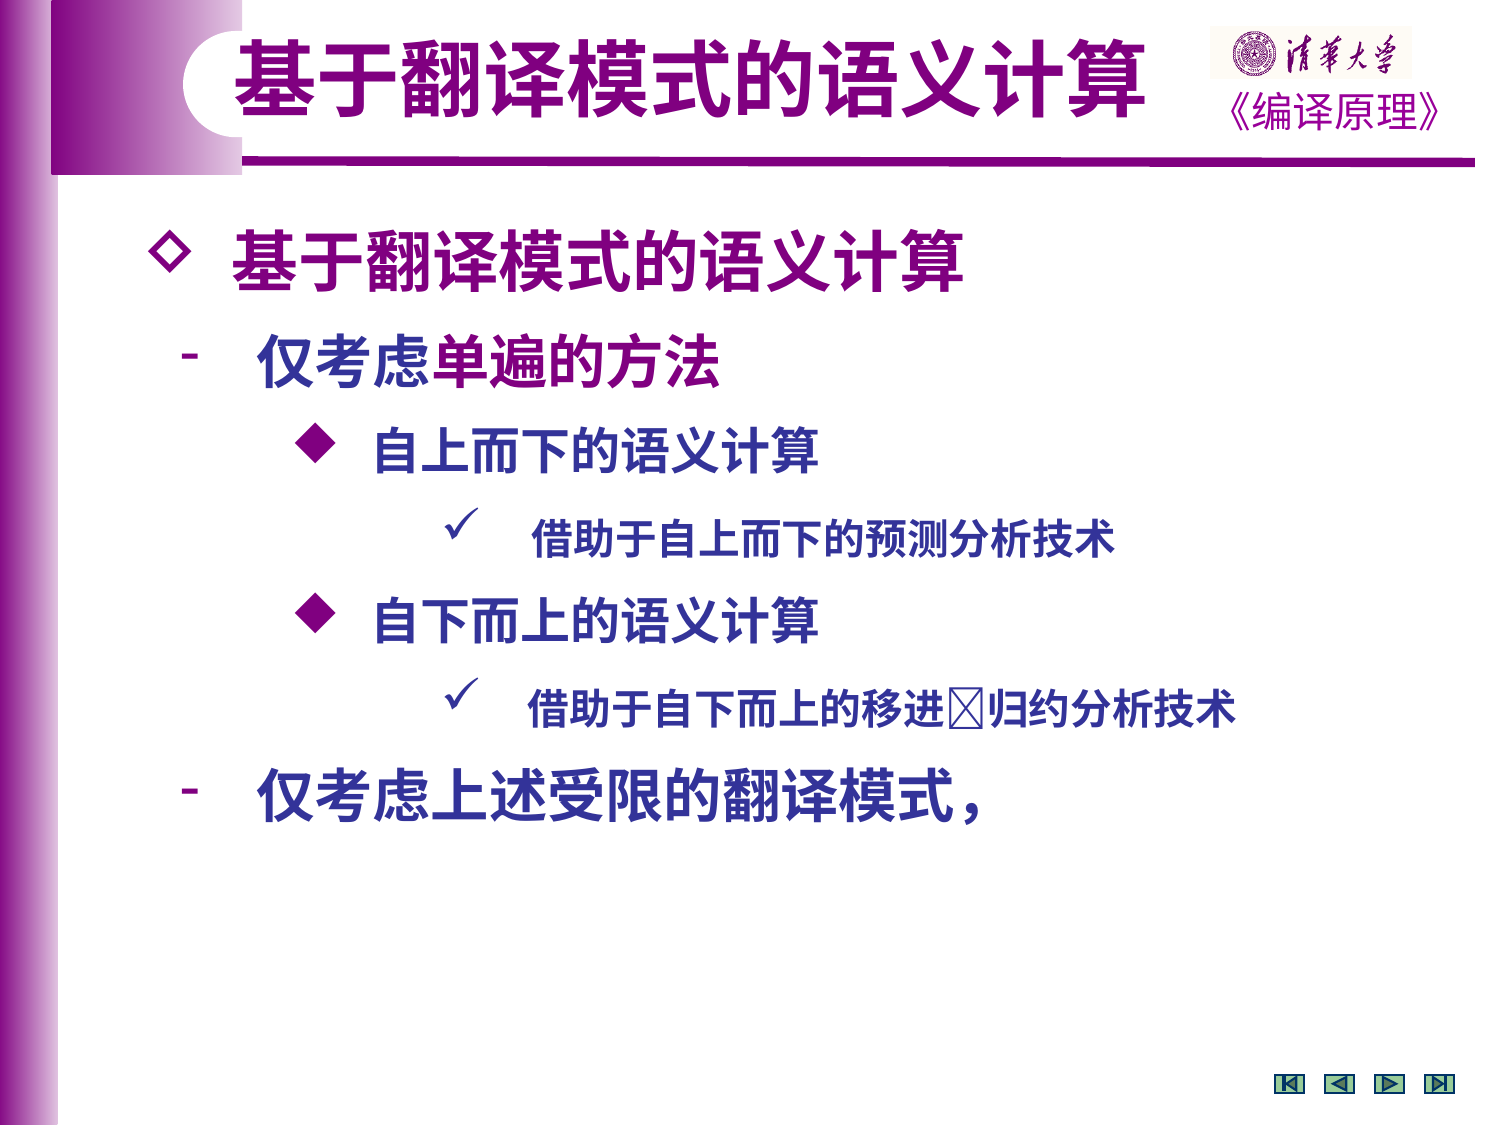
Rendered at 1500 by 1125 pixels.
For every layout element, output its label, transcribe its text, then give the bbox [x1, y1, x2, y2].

text_box 基于翻译模式的语义计算 仅考虑单遍的方法 自上而下的语义计算 借助于自上而下的预测分析技术 自下而上的语义计算 借助于自下而上的移进归约分析技术 仅考虑上述受限的翻译模式， [125, 212, 1413, 837]
text_box [1424, 1074, 1455, 1093]
text_box [1324, 1074, 1355, 1093]
text_box [1374, 1074, 1405, 1093]
text_box 基于翻译模式的语义计算 [218, 31, 1187, 136]
text_box [1274, 1074, 1305, 1093]
picture [1210, 26, 1412, 79]
